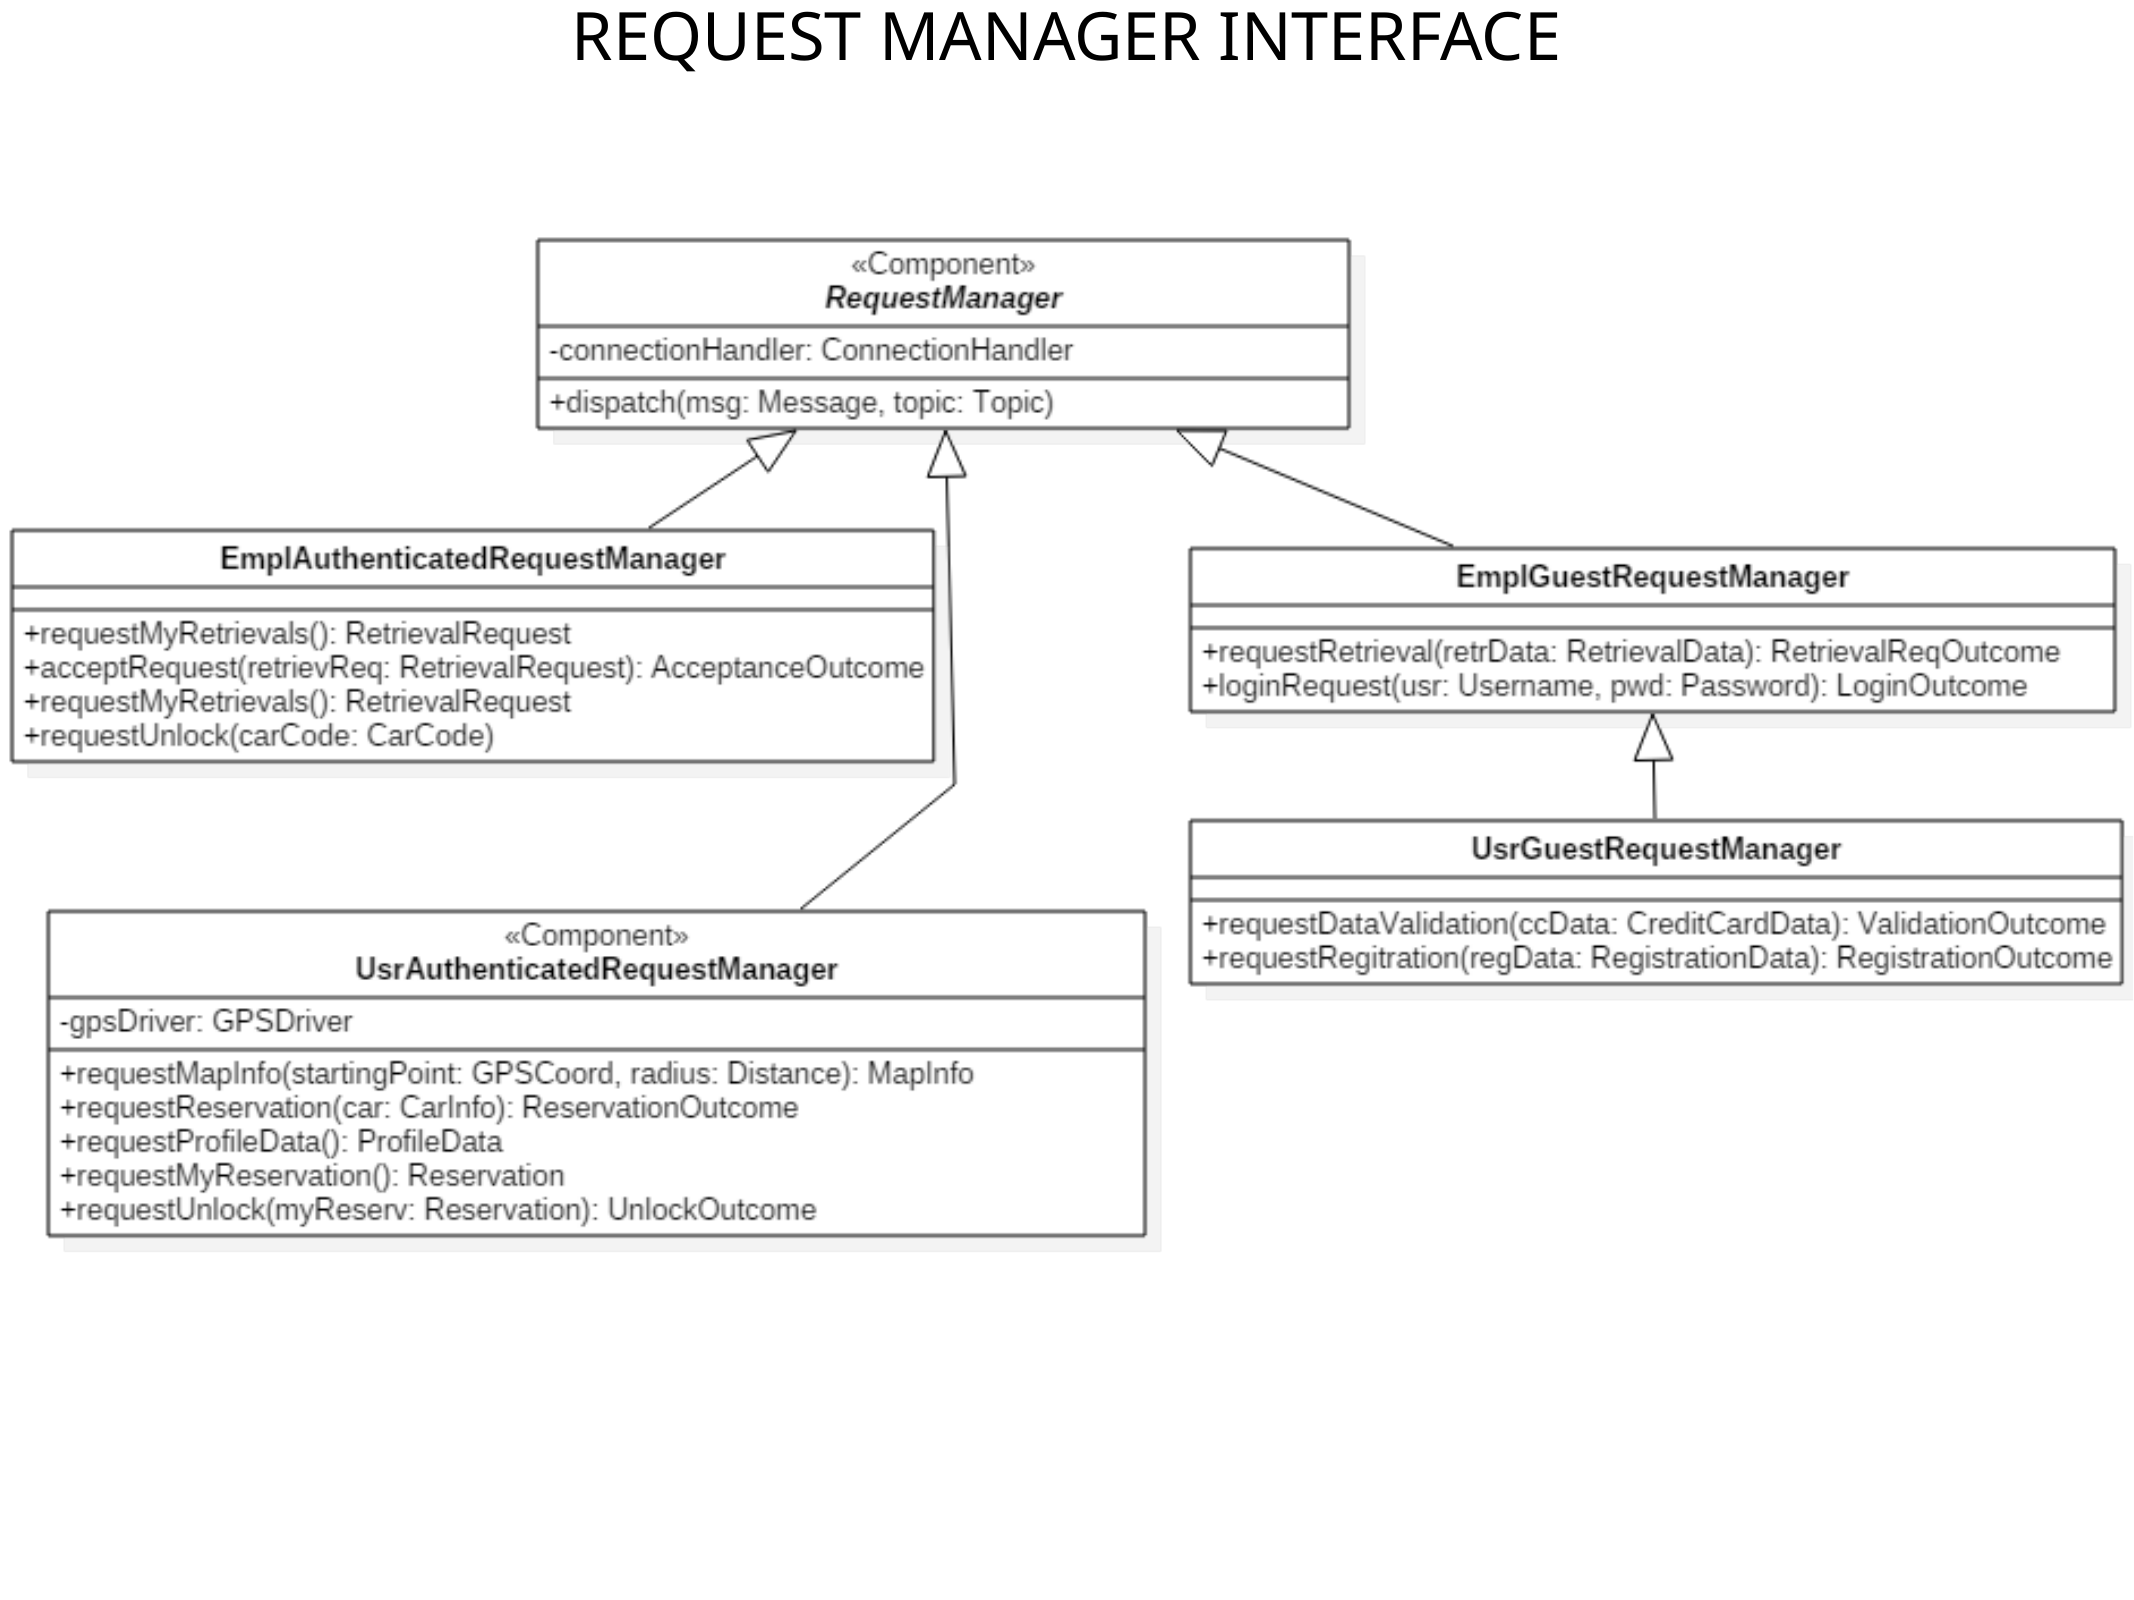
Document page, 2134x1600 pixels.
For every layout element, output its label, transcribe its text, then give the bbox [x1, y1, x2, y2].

title REQUEST MANAGER INTERFACE [155, 0, 1978, 78]
picture [0, 218, 2134, 1328]
